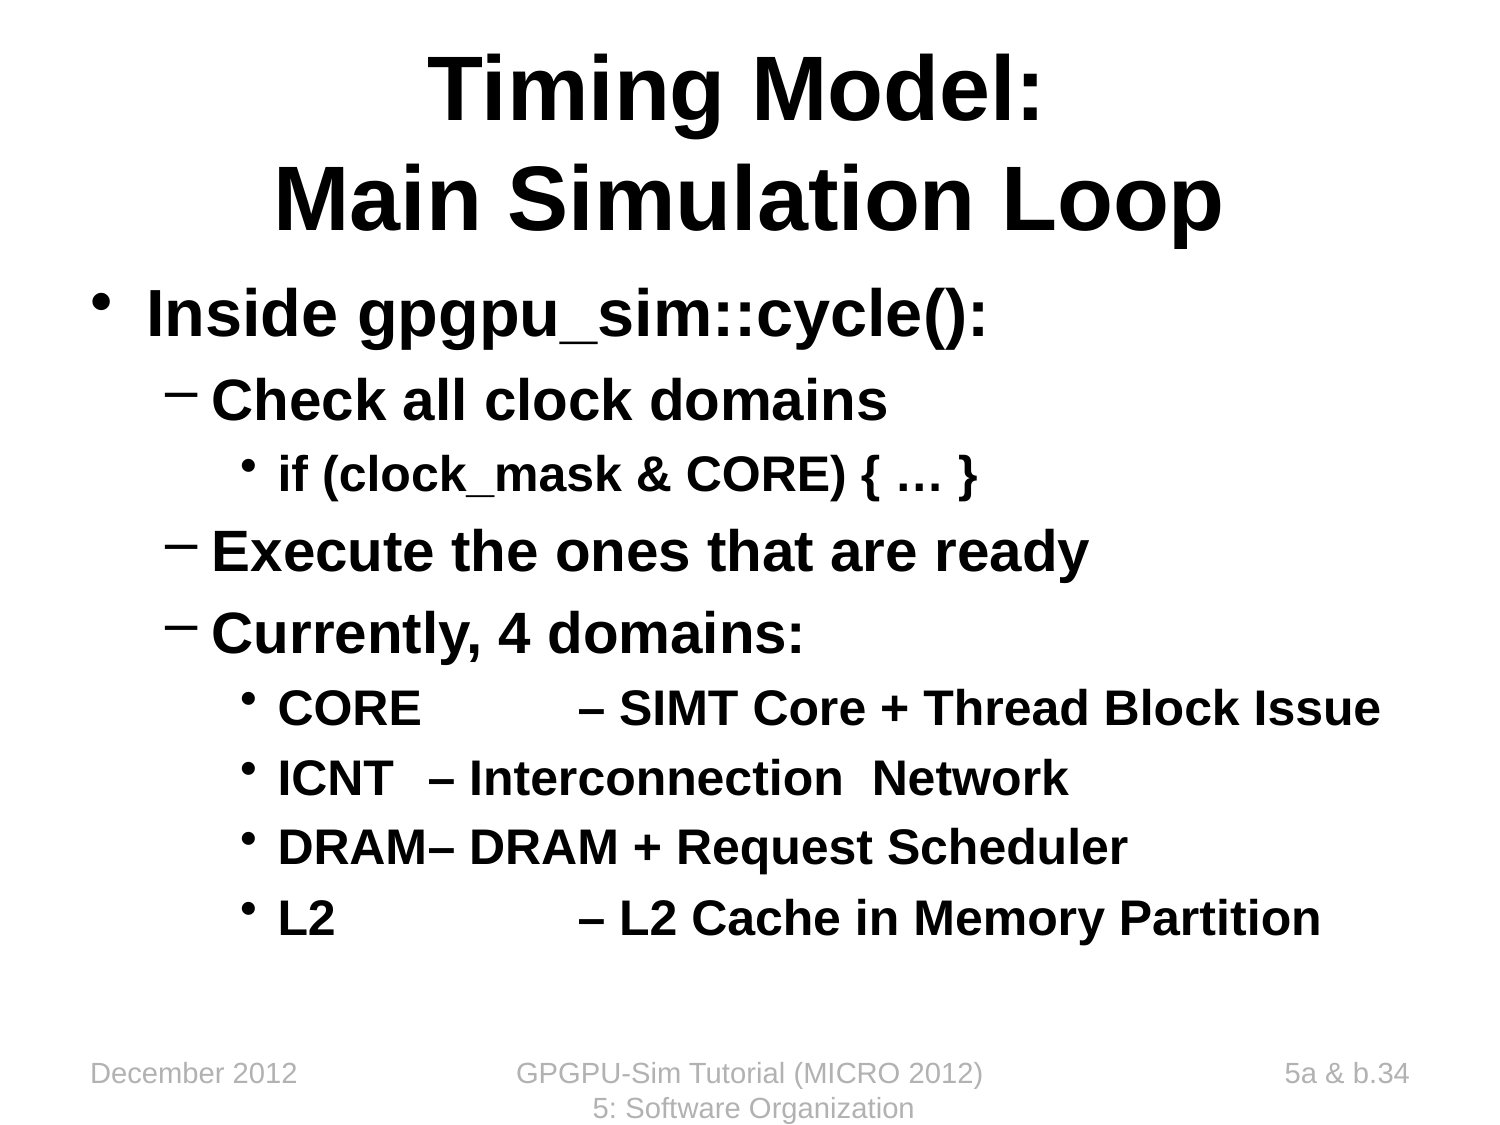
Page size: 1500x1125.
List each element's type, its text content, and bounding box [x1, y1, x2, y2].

list Inside gpgpu_sim::cycle(): Check all clock domains if (clock_mask & CORE) { … } Execute the ones that are ready Currently, 4 domains: CORE – SIMT Core + Thread Block Issue ICNT – Interconnection Network DRAM – DRAM + Request Scheduler L2 – L2 Cache in Memory Partition [74, 262, 1426, 1006]
title Timing Model: Main Simulation Loop [74, 44, 1426, 233]
footer GPGPU-Sim Tutorial (MICRO 2012) 5: Software Organization [499, 1046, 1001, 1125]
slide_number 5a & b.34 [1074, 1046, 1426, 1125]
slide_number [74, 1046, 426, 1125]
